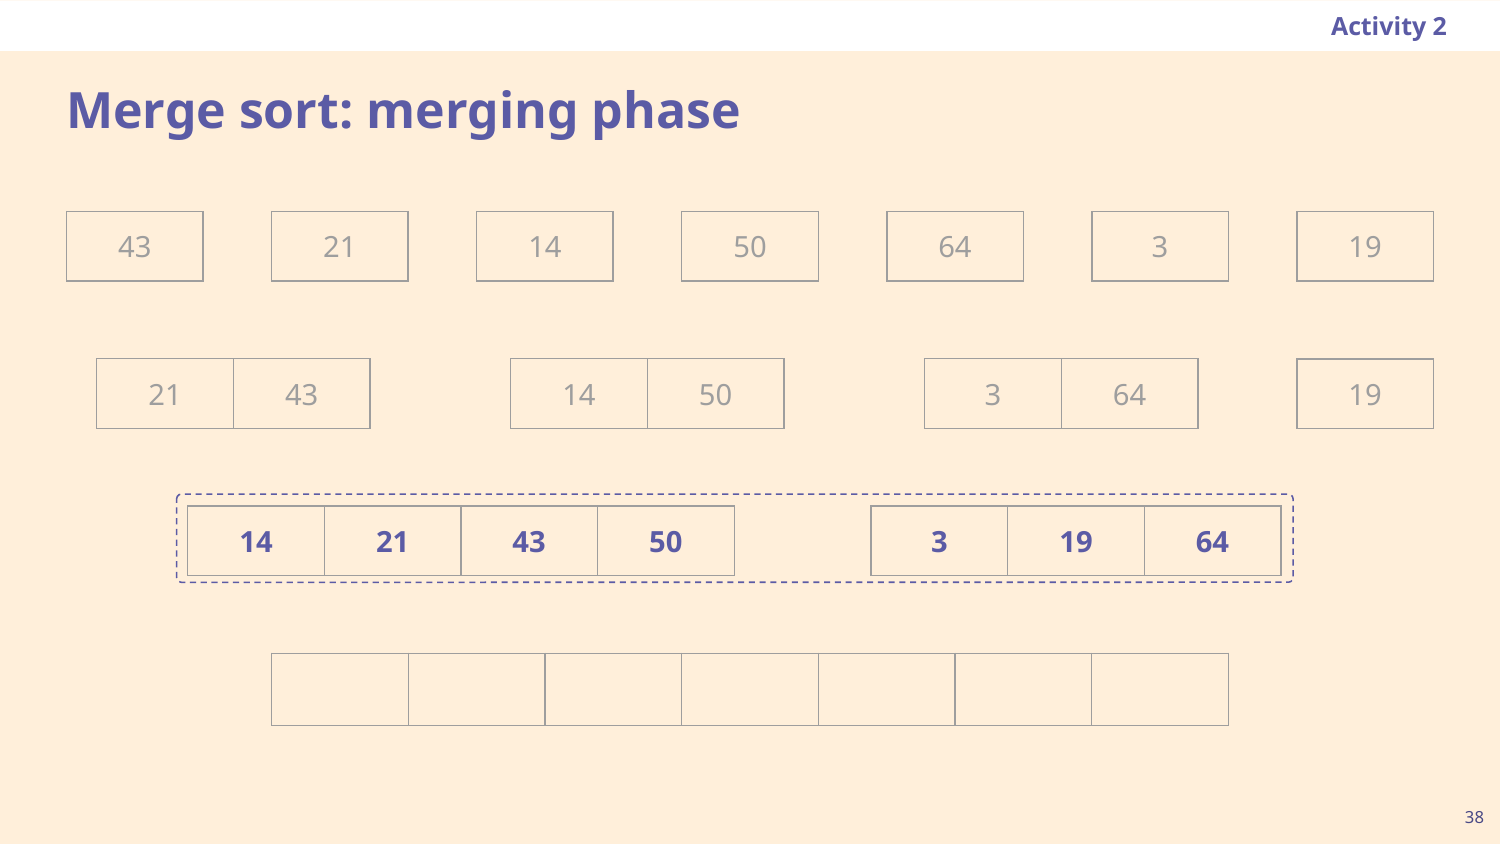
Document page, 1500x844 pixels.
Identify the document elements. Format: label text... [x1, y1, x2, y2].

table_header 21 [325, 507, 460, 575]
title Merge sort: merging phase [51, 51, 1449, 167]
table_header 64 [888, 212, 1023, 280]
text_box [176, 494, 1294, 583]
table_header [546, 654, 681, 725]
table_header 19 [1298, 360, 1433, 428]
slide_number ‹#› [1448, 792, 1500, 844]
table_header [682, 654, 818, 725]
table_header [956, 654, 1091, 725]
table_header 43 [462, 507, 597, 575]
table_header 50 [682, 212, 818, 280]
table_header 64 [1062, 359, 1197, 428]
table_header 64 [1145, 507, 1280, 575]
table_header 14 [511, 359, 647, 428]
table_header 3 [872, 507, 1007, 575]
subtitle Activity 2 [862, 0, 1448, 51]
table_header 14 [188, 507, 324, 575]
table_header [272, 654, 408, 725]
table_header 19 [1008, 507, 1144, 575]
table_header 19 [1298, 212, 1433, 280]
table_header 3 [925, 359, 1061, 428]
table_header [409, 654, 544, 725]
table_header 43 [234, 359, 369, 428]
table_header [819, 654, 954, 725]
table_header 3 [1093, 212, 1228, 280]
table_header 21 [272, 212, 407, 280]
table_header [1092, 654, 1228, 725]
table_header 14 [477, 212, 612, 280]
table_header 43 [67, 212, 202, 280]
table_header 21 [97, 359, 233, 428]
table_header 50 [598, 507, 734, 575]
table_header 50 [648, 359, 783, 428]
